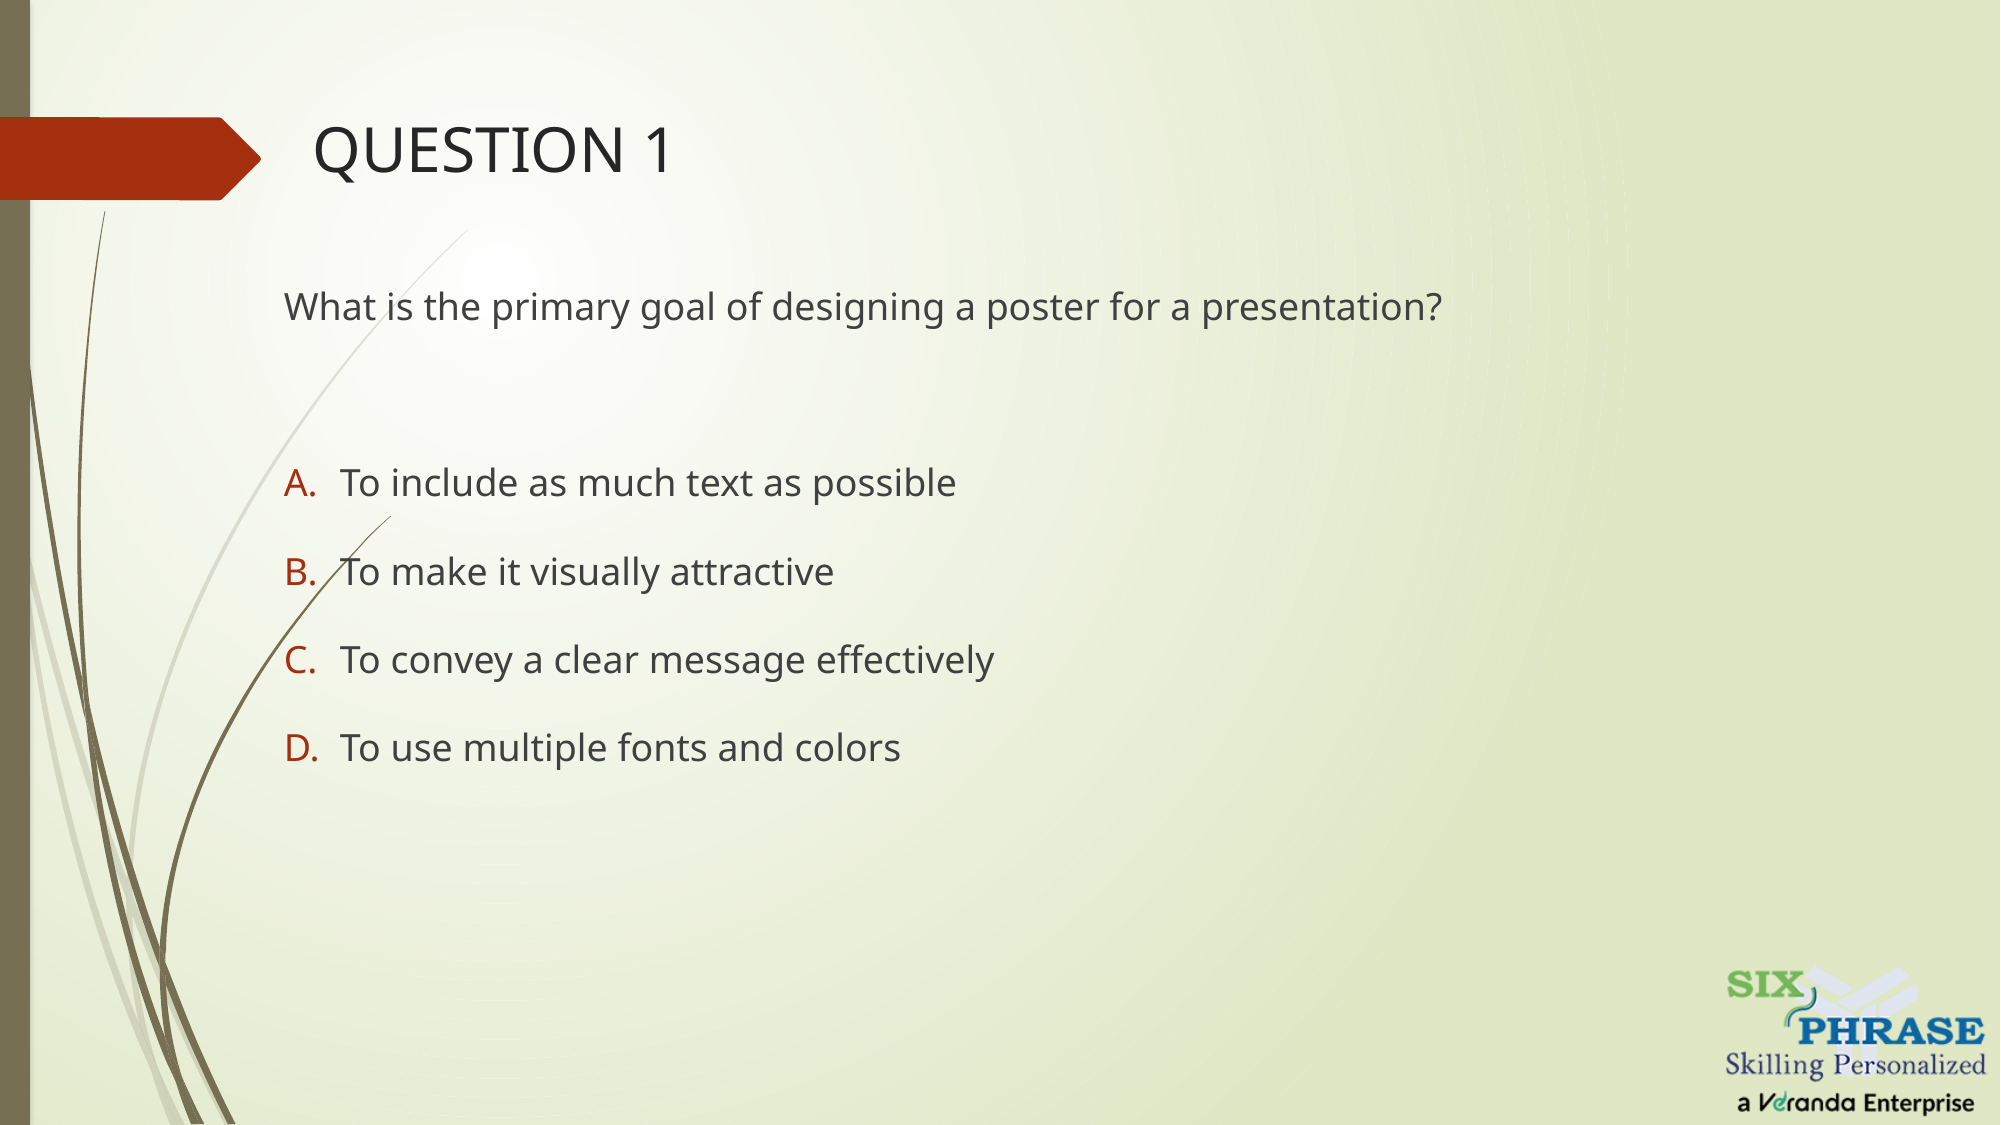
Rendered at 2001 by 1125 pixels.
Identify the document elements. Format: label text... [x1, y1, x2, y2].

title QUESTION 1 [297, 102, 1888, 193]
picture [1711, 952, 2000, 1125]
list What is the primary goal of designing a poster for a presentation? To include as much text as possible To make it visually attractive To convey a clear message effectively To use multiple fonts and colors [268, 252, 1732, 873]
